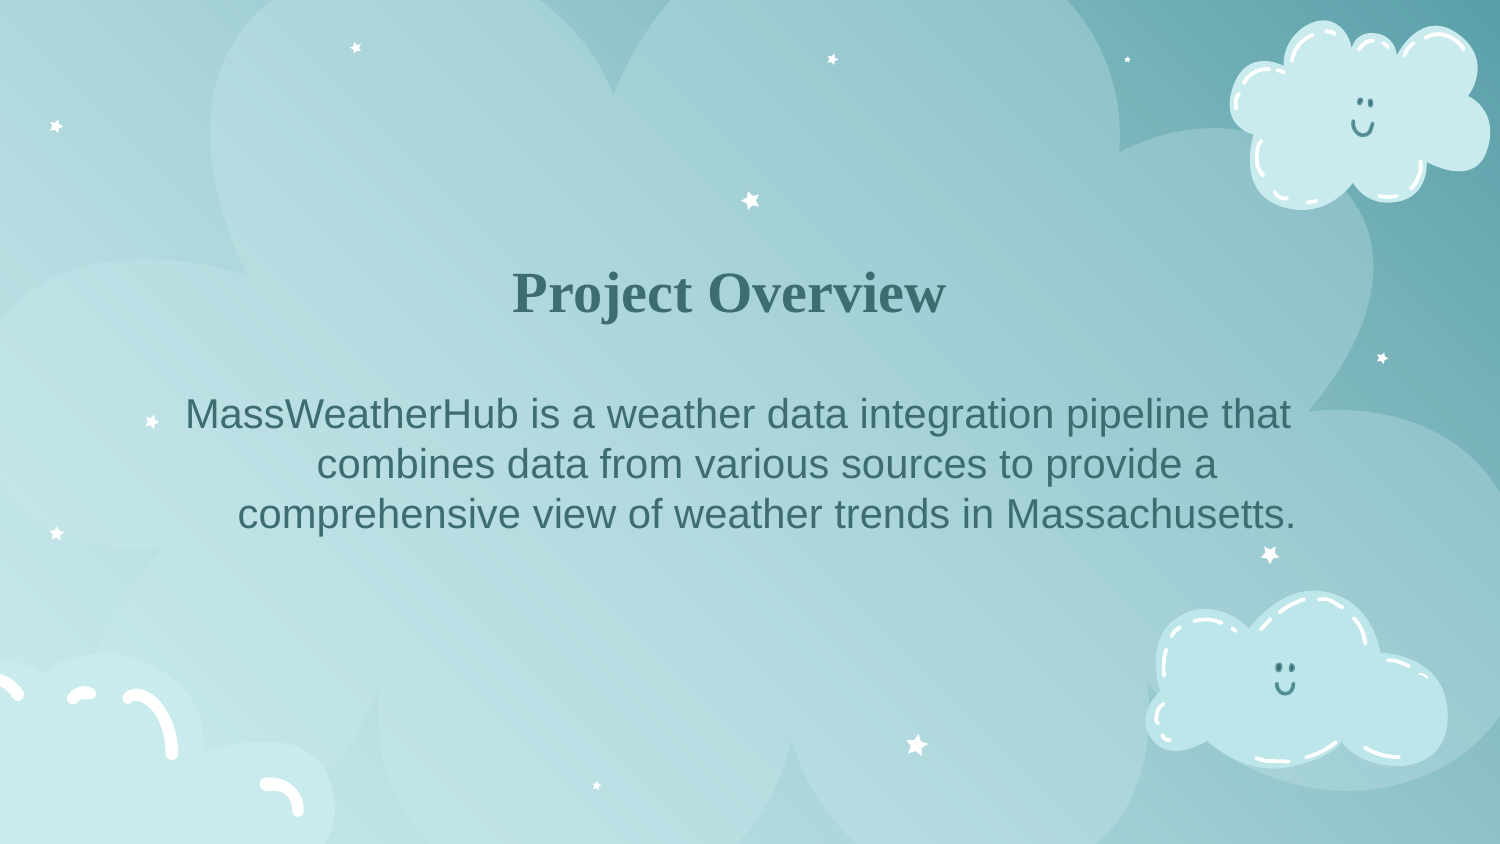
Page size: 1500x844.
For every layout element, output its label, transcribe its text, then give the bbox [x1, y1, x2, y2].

subtitle MassWeatherHub is a weather data integration pipeline that combines data from various sources to provide a comprehensive view of weather trends in Massachusetts. [137, 309, 1323, 614]
text_box [1376, 352, 1389, 365]
text_box [906, 733, 929, 757]
title Project Overview [346, 214, 1113, 309]
text_box [741, 191, 759, 211]
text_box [1130, 590, 1450, 769]
